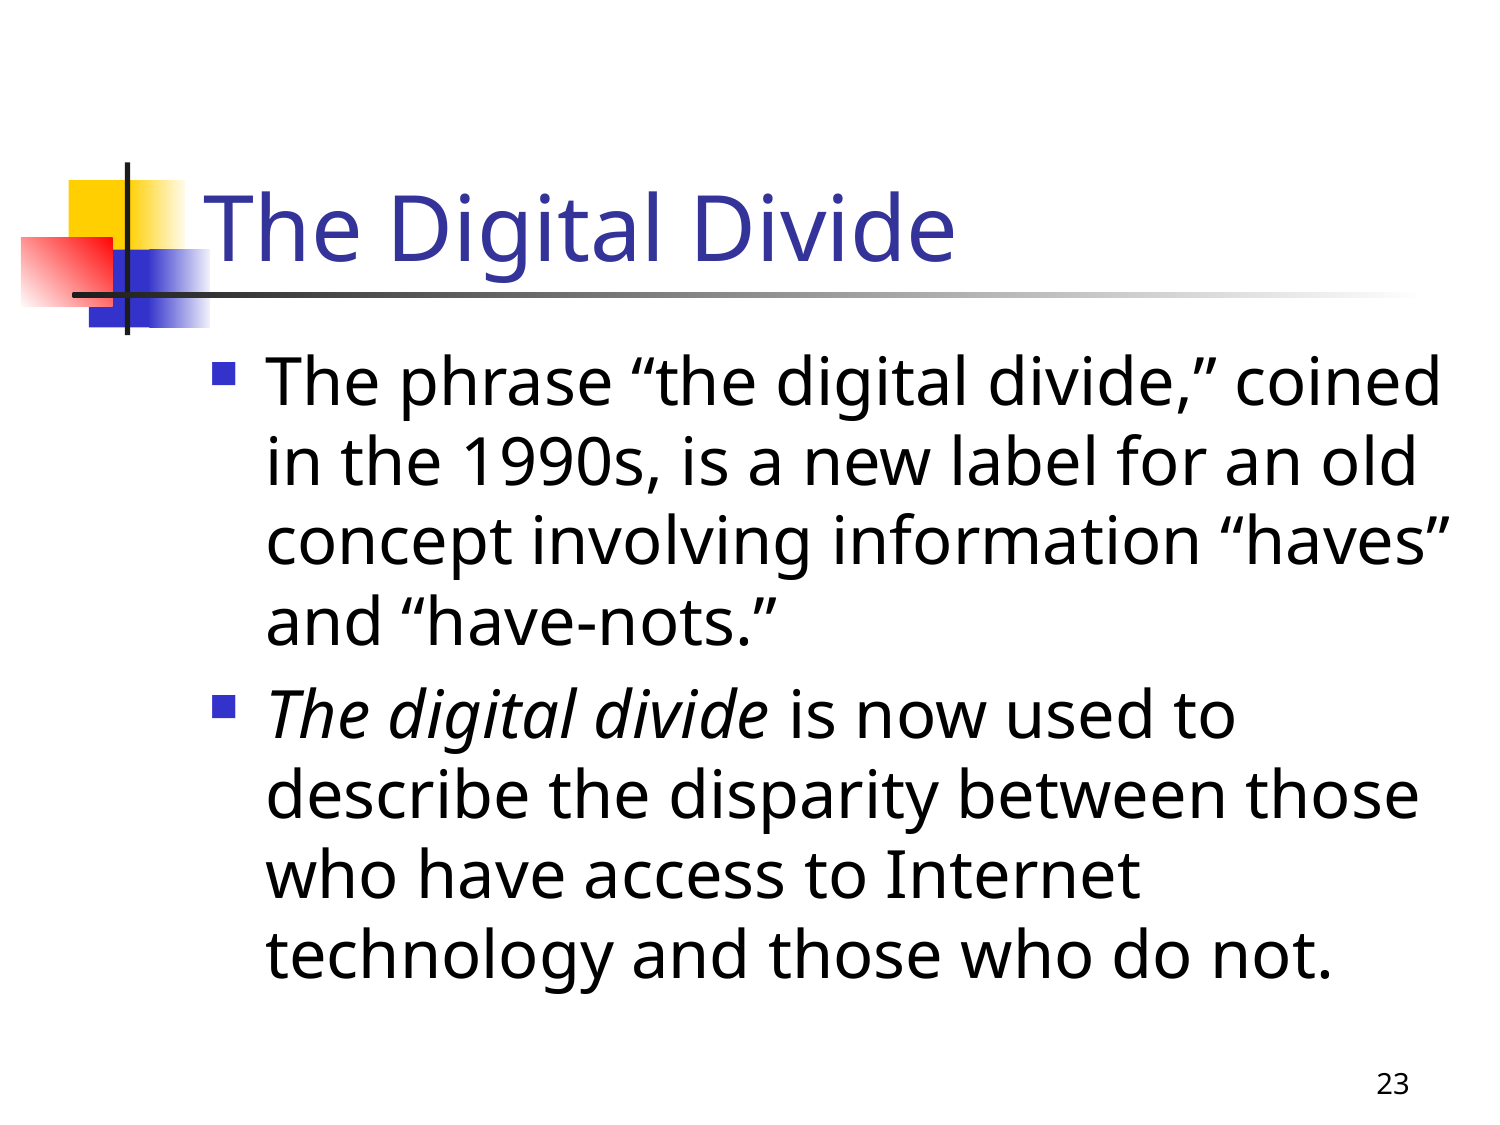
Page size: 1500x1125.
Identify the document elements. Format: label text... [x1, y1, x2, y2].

list The phrase “the digital divide,” coined in the 1990s, is a new label for an old concept involving information “haves” and “have-nots.” The digital divide is now used to describe the disparity between those who have access to Internet technology and those who do not. [193, 331, 1469, 1006]
slide_number 23 [1112, 1037, 1425, 1113]
title The Digital Divide [188, 99, 1468, 288]
